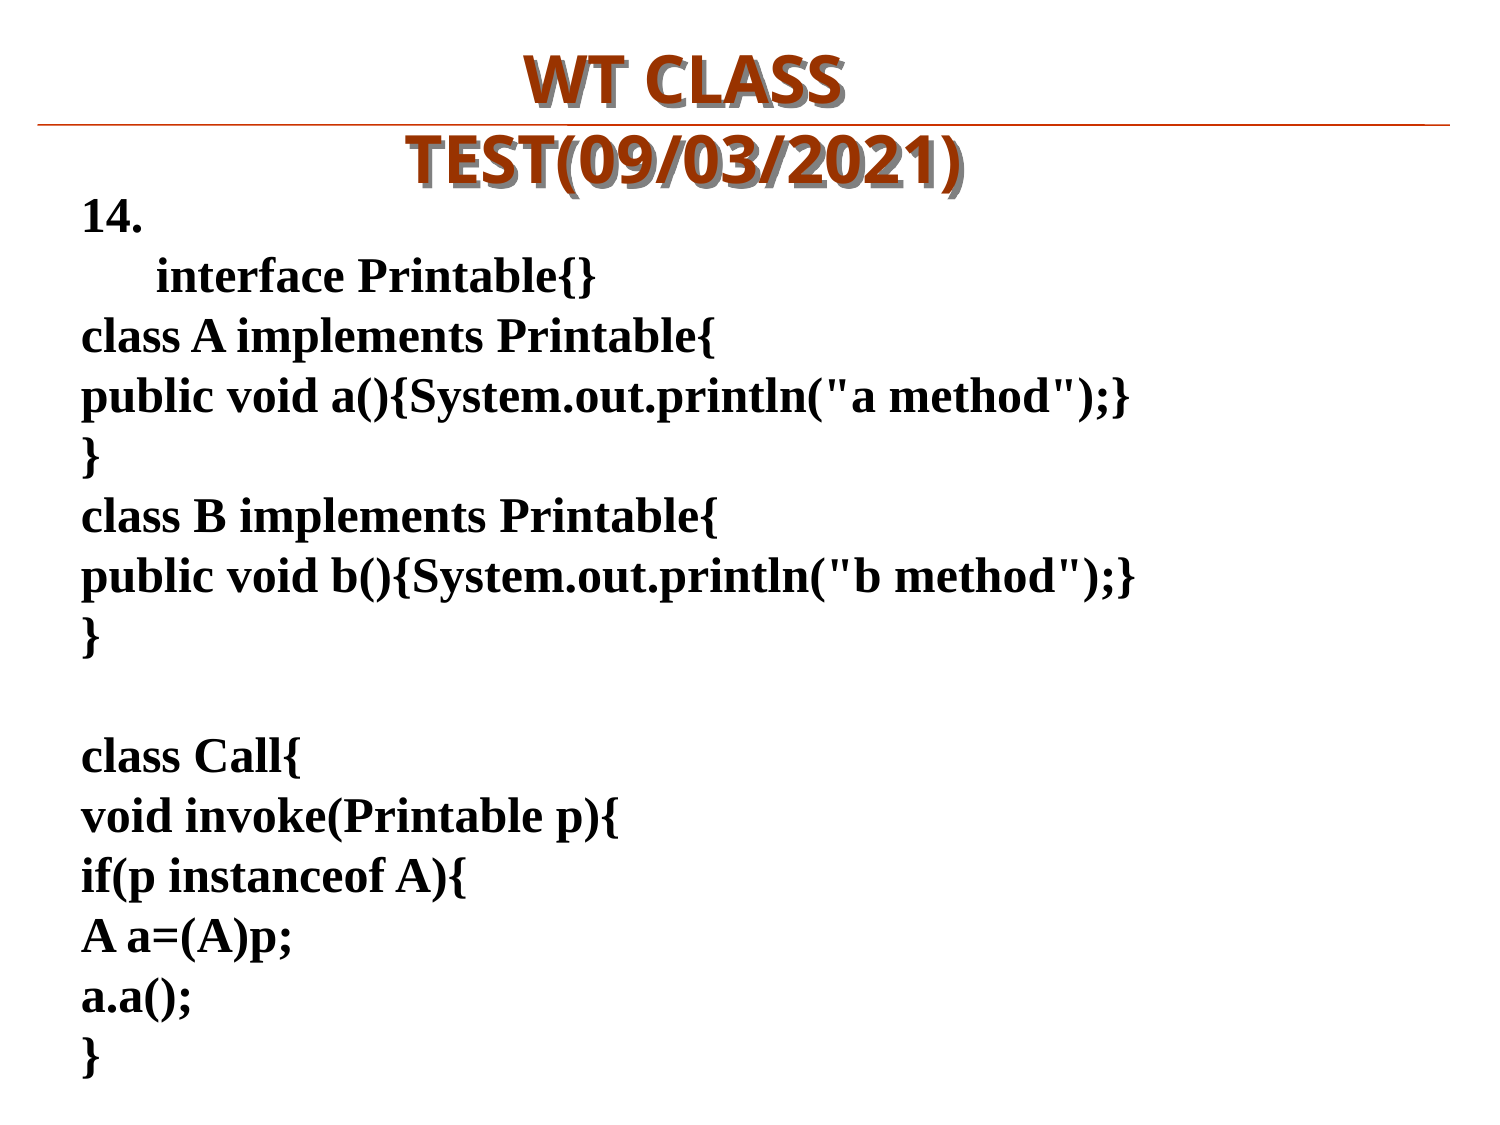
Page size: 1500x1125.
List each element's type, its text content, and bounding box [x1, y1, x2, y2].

text_box 14. interface Printable{} class A implements Printable{ public void a(){System.out.println("a method");} } class B implements Printable{ public void b(){System.out.println("b method");} } class Call{ void invoke(Printable p){ if(p instanceof A){ A a=(A)p; a.a(); } [66, 175, 1469, 1125]
text_box WT CLASS TEST(09/03/2021) [264, 29, 1103, 175]
